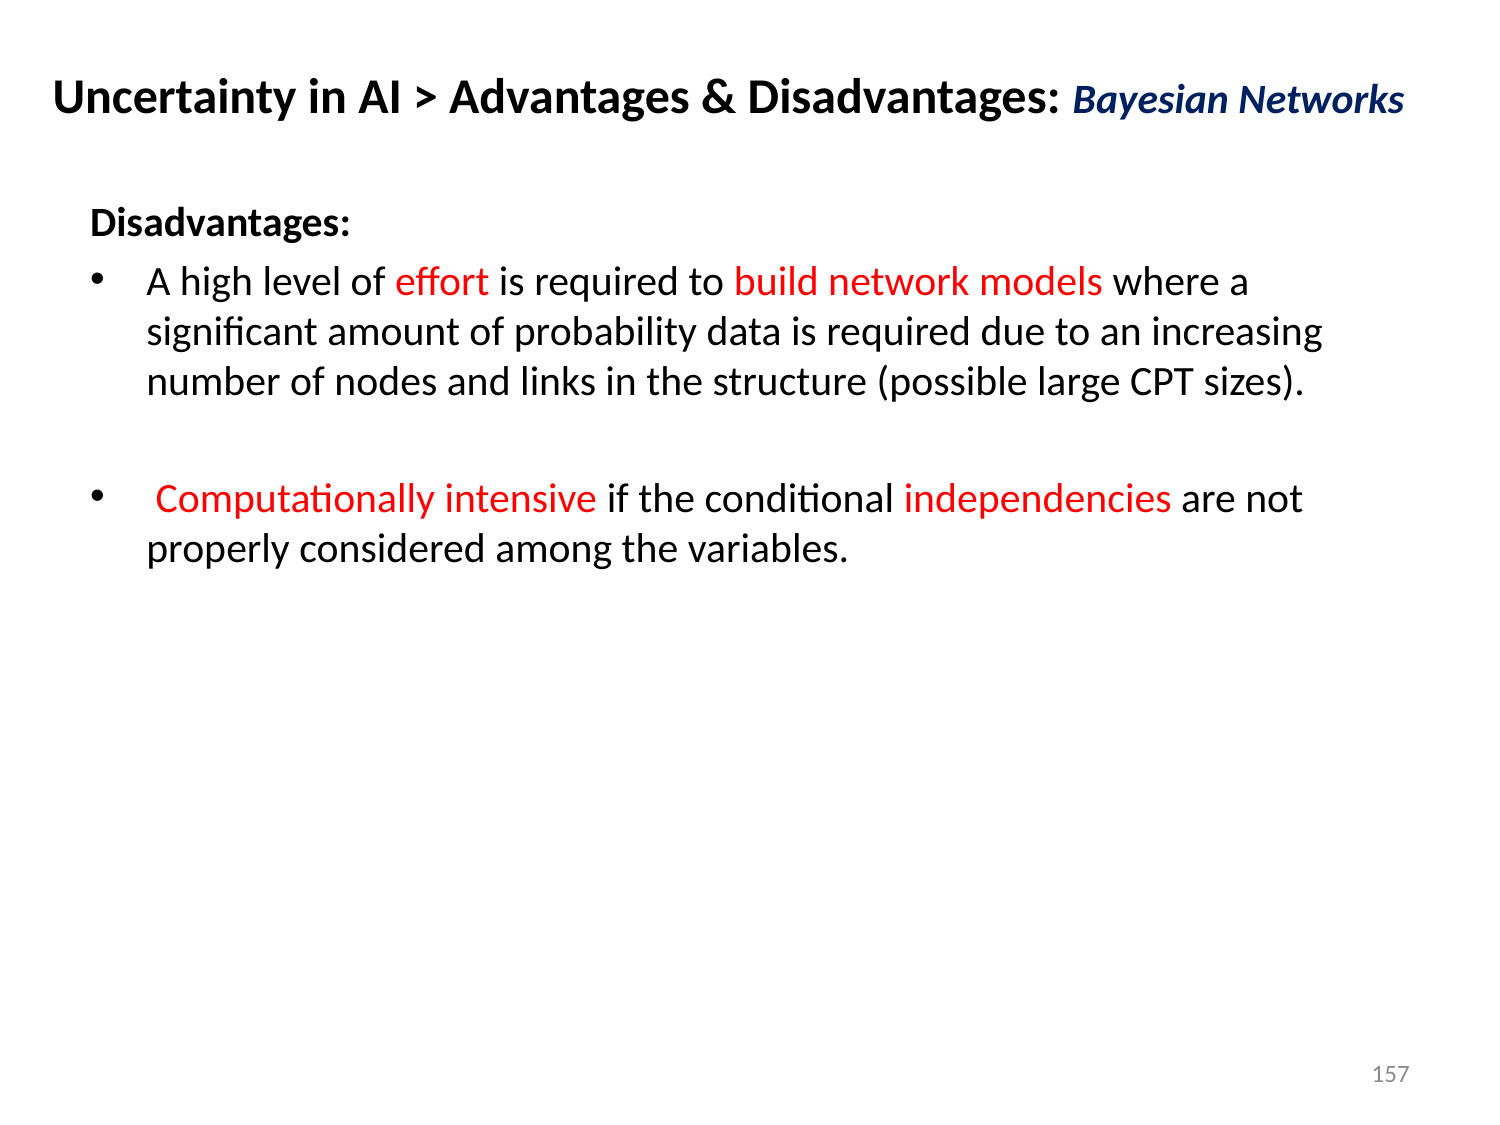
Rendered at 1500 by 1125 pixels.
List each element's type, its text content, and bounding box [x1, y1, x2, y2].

slide_number 157 [1074, 1042, 1425, 1103]
text_box Disadvantages: A high level of effort is required to build network models where a significant amount of probability data is required due to an increasing number of nodes and links in the structure (possible large CPT sizes). Computationally intensive if the conditional independencies are not properly considered among the variables. [74, 188, 1422, 1050]
text_box Uncertainty in AI > Advantages & Disadvantages: Bayesian Networks [37, 0, 1488, 188]
